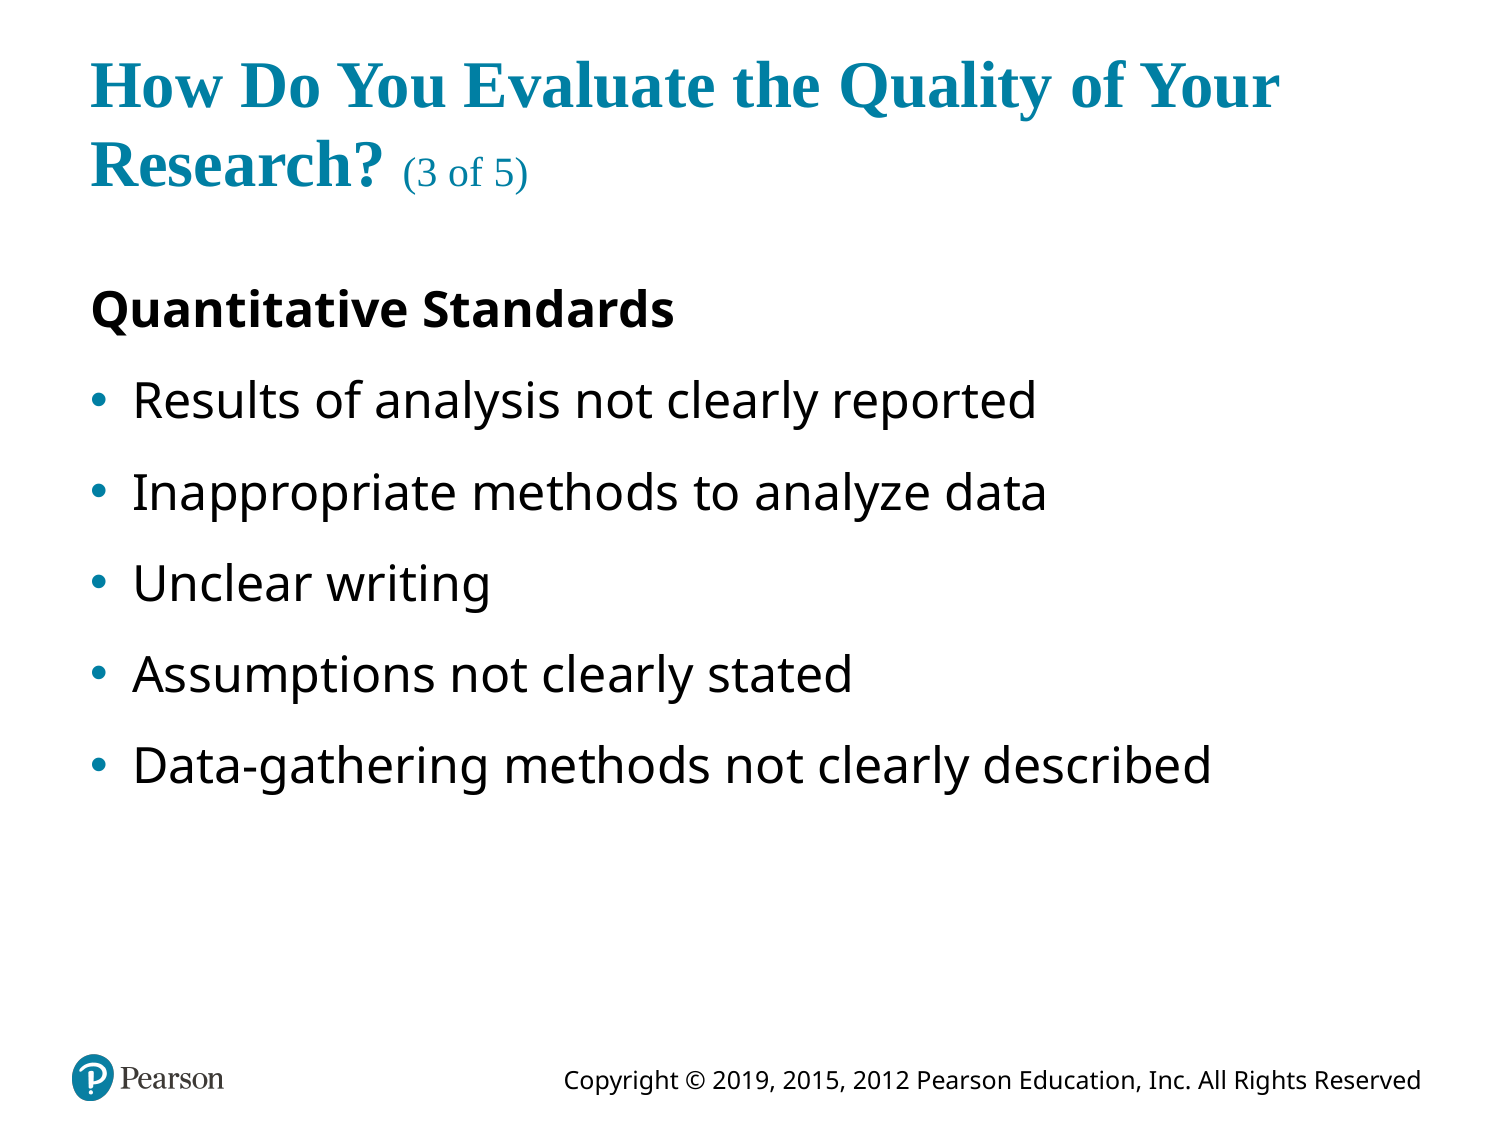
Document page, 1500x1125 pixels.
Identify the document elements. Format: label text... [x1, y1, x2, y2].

picture [72, 1087, 83, 1101]
list Quantitative Standards Results of analysis not clearly reported Inappropriate methods to analyze data Unclear writing Assumptions not clearly stated Data-gathering methods not clearly described [75, 262, 1425, 815]
picture [98, 1054, 224, 1101]
title How Do You Evaluate the Quality of Your Research? (3 of 5) [75, 35, 1425, 216]
picture [80, 1063, 106, 1088]
picture [72, 1054, 88, 1070]
